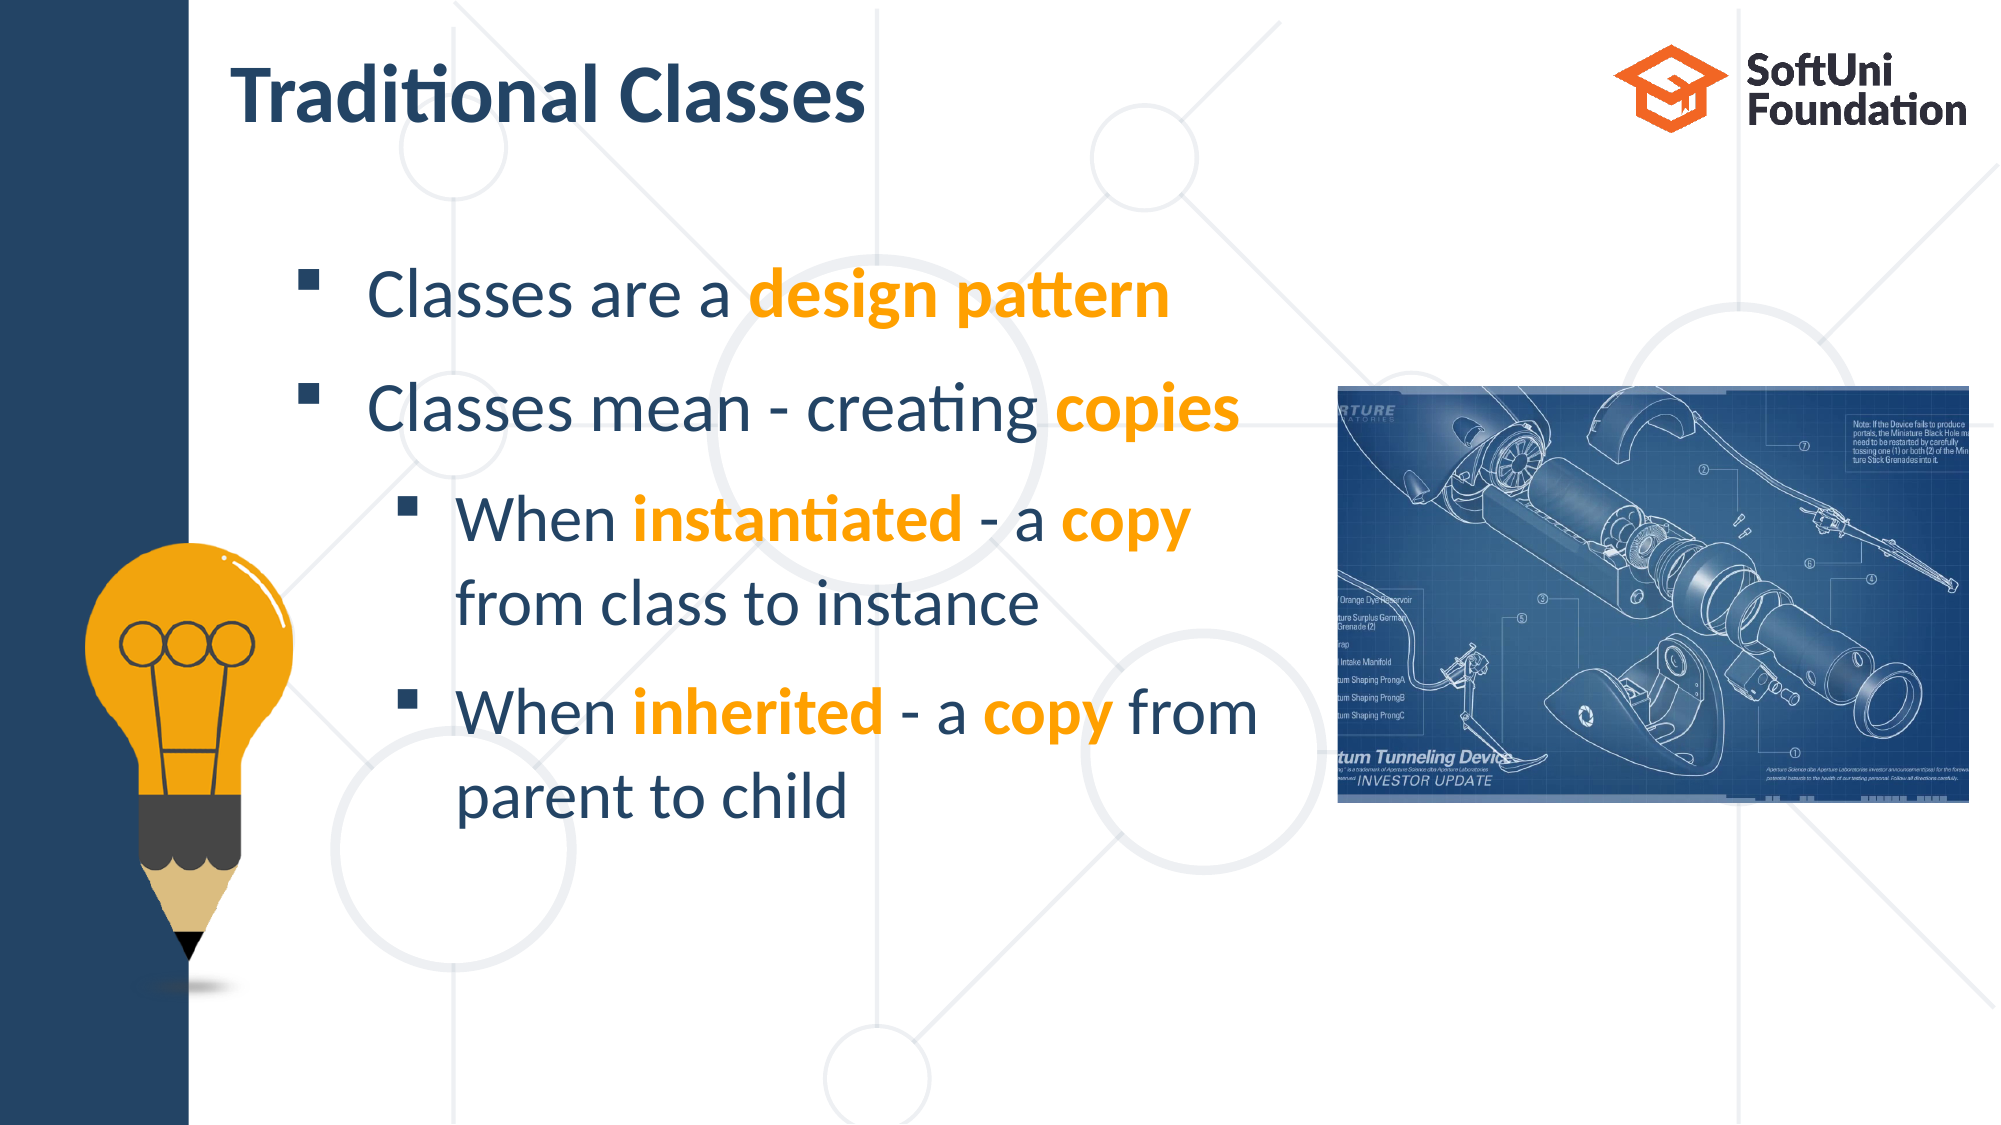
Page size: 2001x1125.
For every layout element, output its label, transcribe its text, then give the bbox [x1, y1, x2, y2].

title Traditional Classes [212, 16, 1591, 162]
picture [85, 543, 274, 1003]
list Classes are a design pattern Classes mean - creating copies When instantiated - a copy from class to instance When inherited - a copy from parent to child [274, 236, 1285, 1102]
picture [1613, 44, 1966, 133]
picture [1337, 386, 1970, 803]
